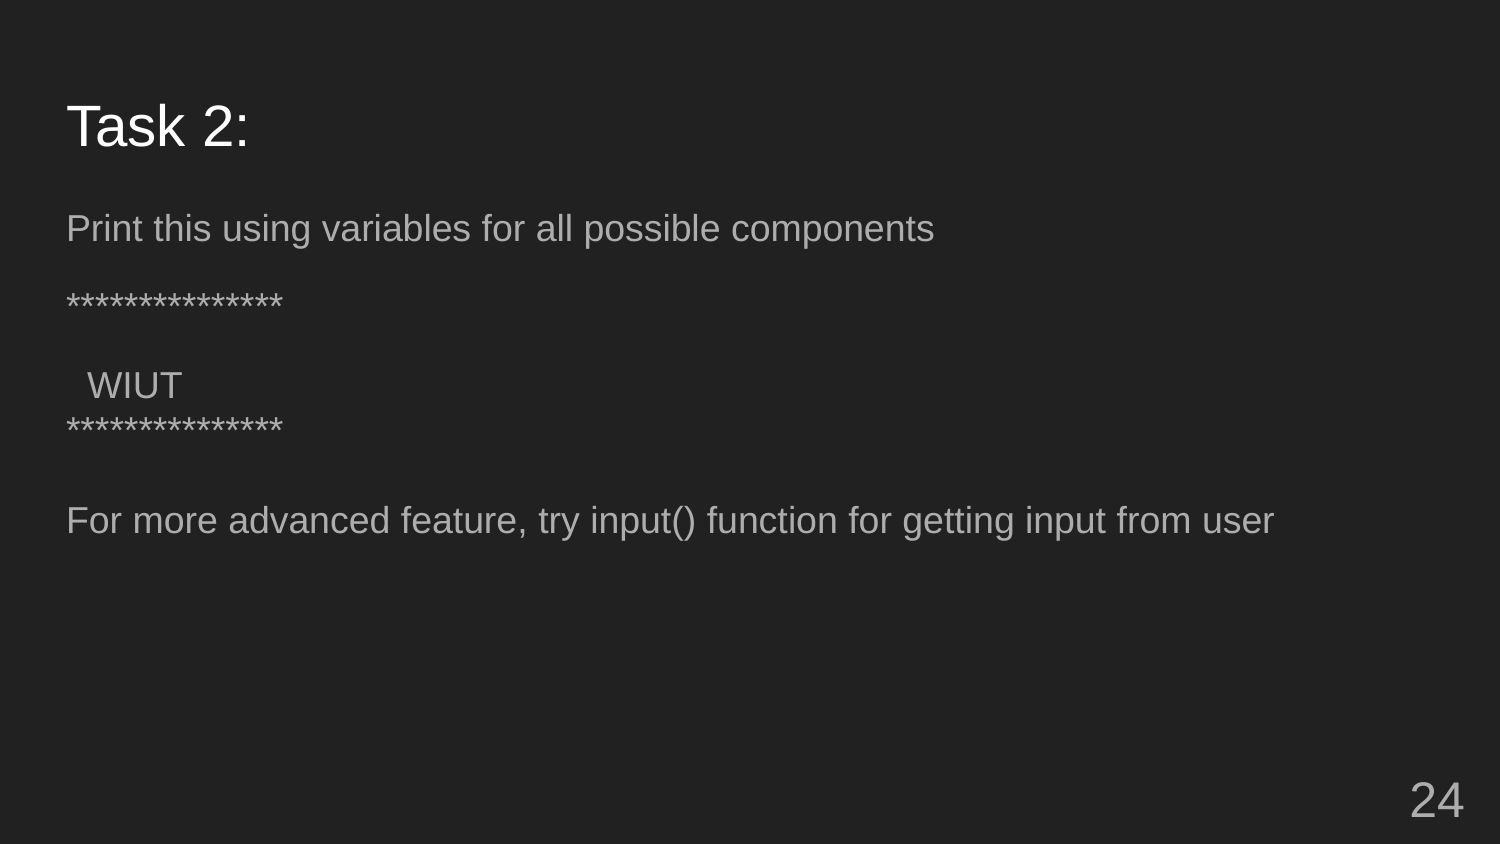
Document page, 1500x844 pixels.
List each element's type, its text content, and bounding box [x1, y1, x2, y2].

title Task 2: [51, 72, 1449, 167]
list Print this using variables for all possible components *************** WIUT *************** For more advanced feature, try input() function for getting input from user [51, 189, 1449, 750]
slide_number ‹#› [1389, 764, 1480, 830]
